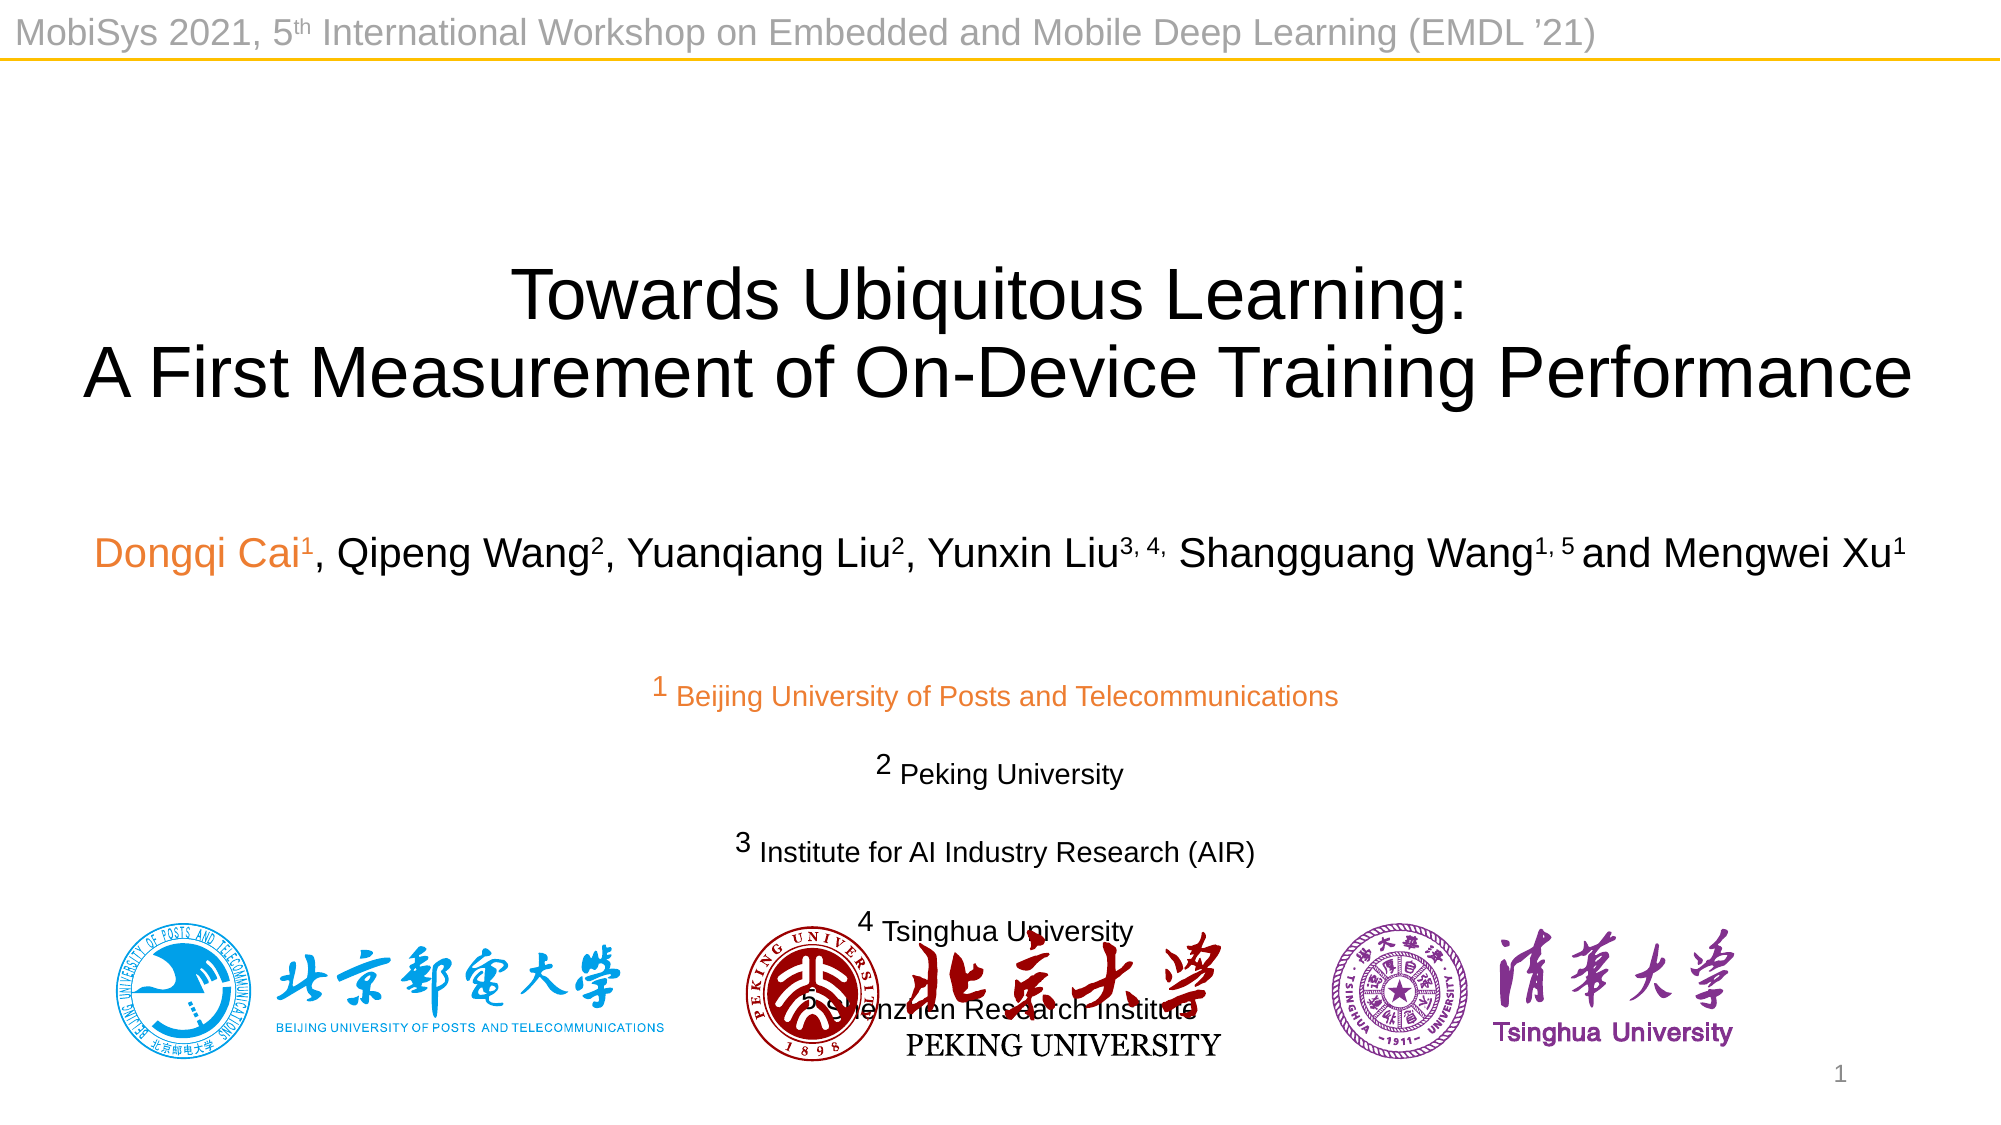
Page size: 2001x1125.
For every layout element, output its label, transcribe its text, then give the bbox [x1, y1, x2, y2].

title Towards Ubiquitous Learning: A First Measurement of On-Device Training Performance [68, 225, 1932, 421]
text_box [1331, 923, 1735, 1060]
slide_number 1 [1412, 1042, 1863, 1103]
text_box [115, 922, 664, 1060]
text_box MobiSys 2021, 5th International Workshop on Embedded and Mobile Deep Learning (EMDL ’21) [0, 0, 1750, 58]
subtitle Dongqi Cai1, Qipeng Wang2, Yuanqiang Liu2, Yunxin Liu3, 4, Shangguang Wang1, 5 and Mengwei Xu1 1 Beijing University of Posts and Telecommunications 2 Peking University 3 Institute for AI Industry Research (AIR) 4 Tsinghua University 5 Shenzhen Research Institute [0, 458, 2000, 923]
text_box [745, 925, 1222, 1062]
